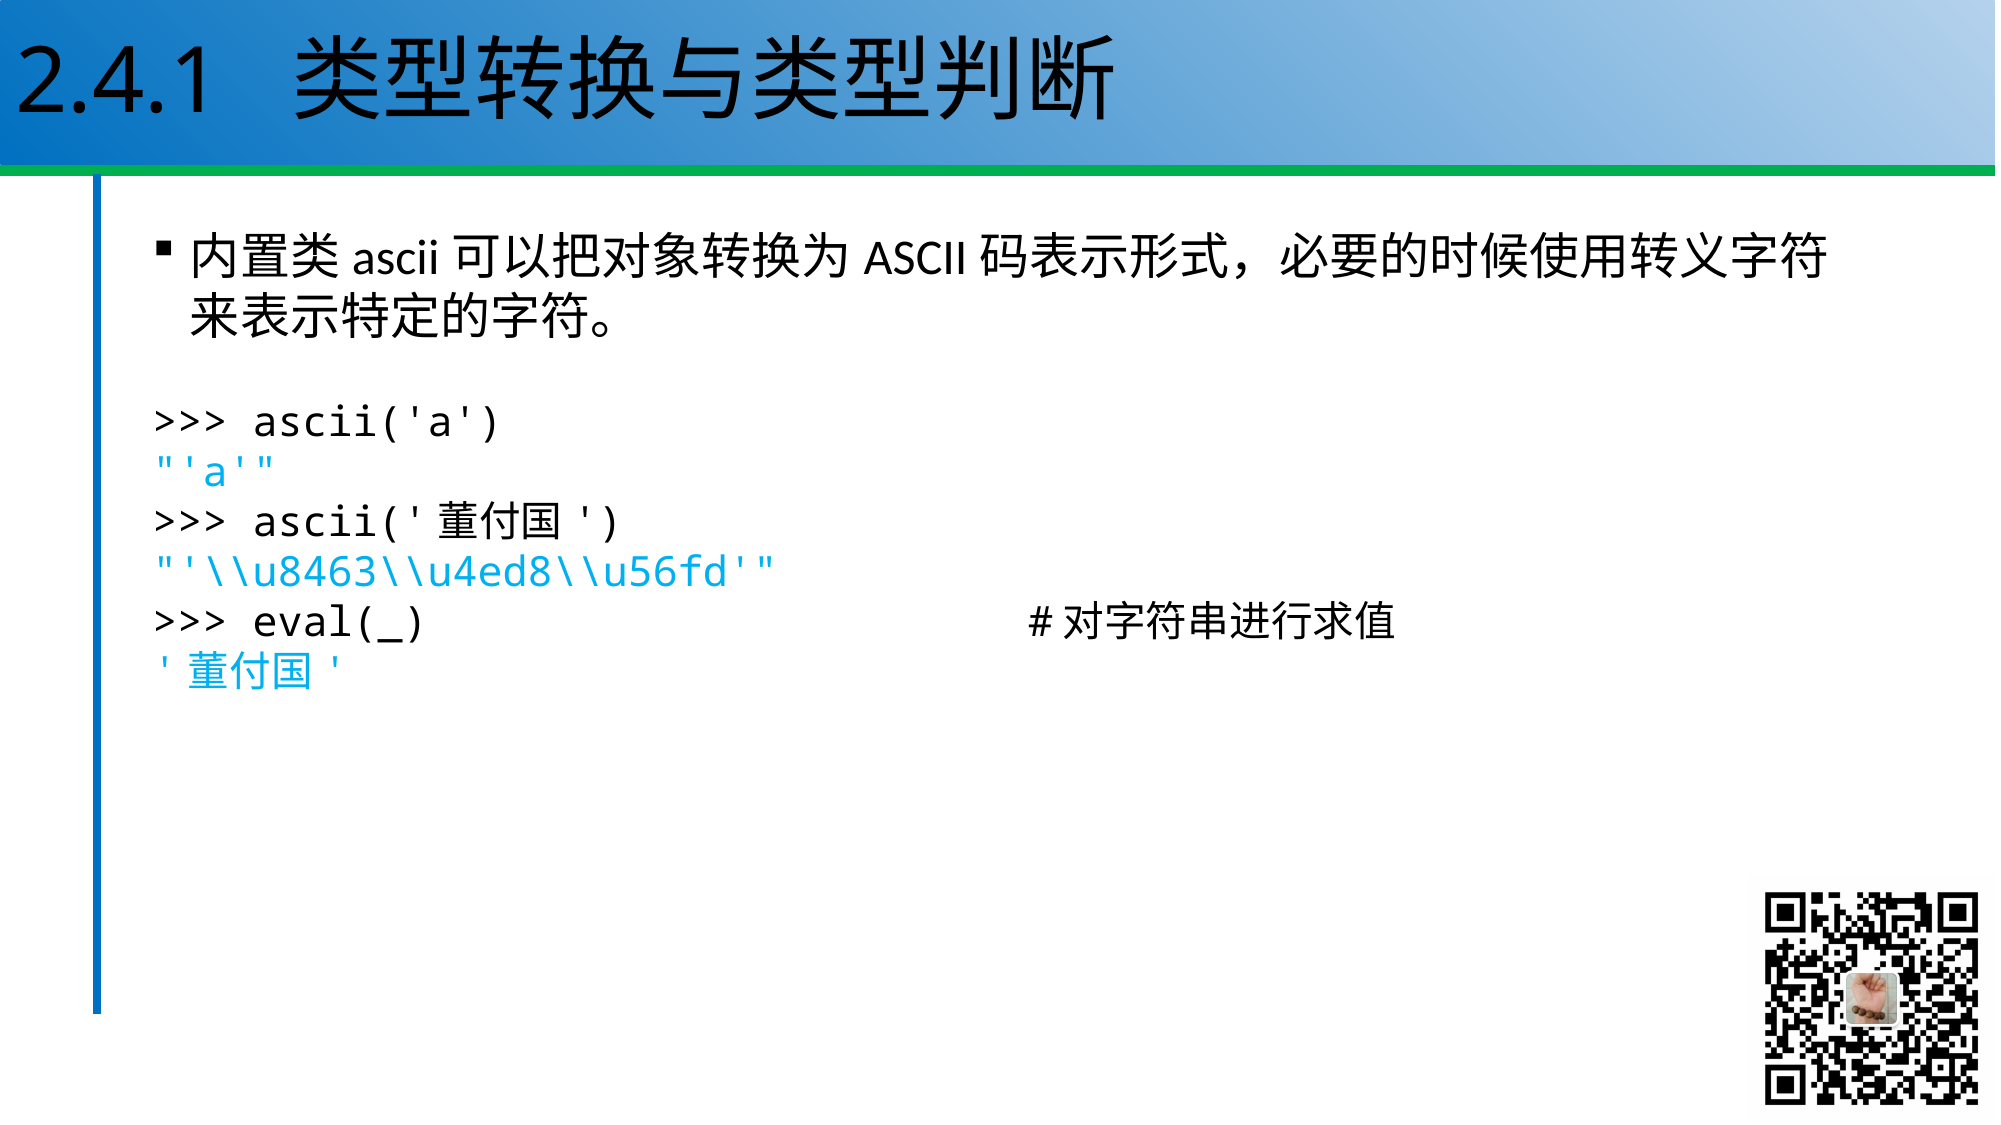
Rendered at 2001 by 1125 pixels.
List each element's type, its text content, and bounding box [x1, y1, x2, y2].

slide_number 58 [1412, 1042, 1863, 1103]
list 内置类ascii可以把对象转换为ASCII码表示形式，必要的时候使用转义字符来表示特定的字符。 >>> ascii('a') "'a'" >>> ascii('董付国') "'\\u8463\\u4ed8\\u56fd'" >>> eval(_) #对字符串进行求值 '董付国' [137, 216, 1863, 978]
picture [1748, 875, 1995, 1122]
title 2.4.1 类型转换与类型判断 [0, 0, 1995, 165]
